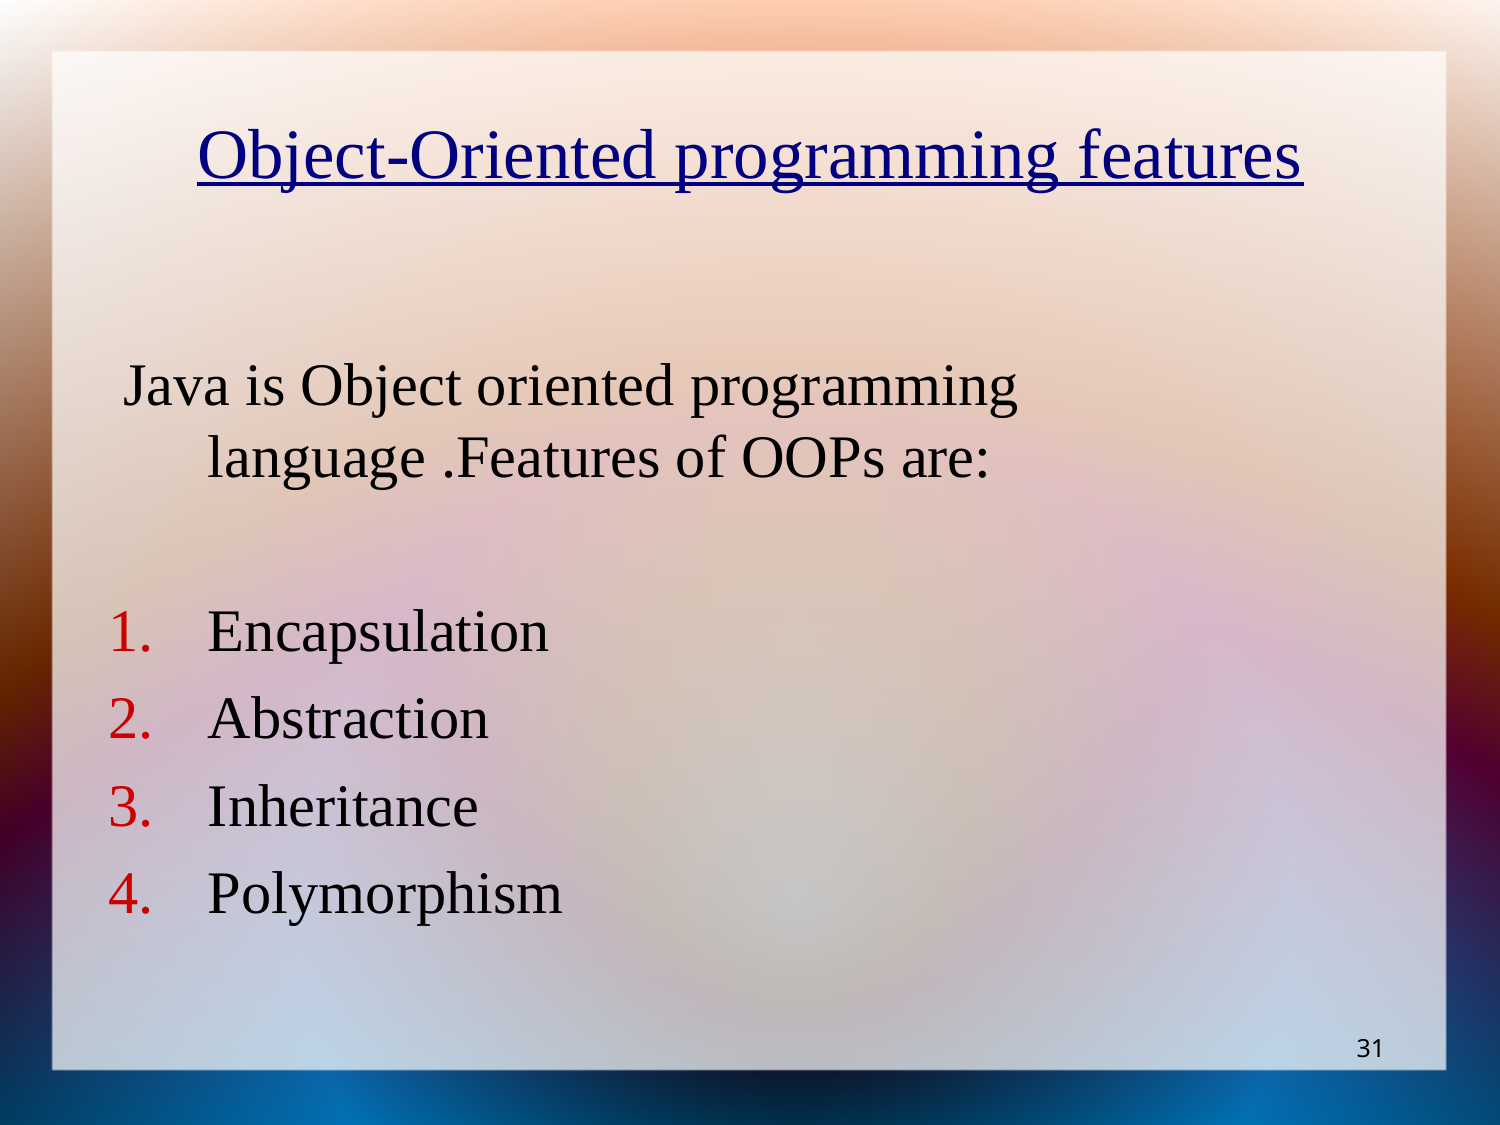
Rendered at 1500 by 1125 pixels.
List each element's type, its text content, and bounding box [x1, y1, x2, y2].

text_box Java is Object oriented programming language .Features of OOPs are: Encapsulation Abstraction Inheritance Polymorphism [92, 337, 1406, 1000]
text_box ‹#› [1074, 1024, 1400, 1103]
text_box Object-Oriented programming features [94, 49, 1407, 250]
picture [0, 0, 1500, 1125]
